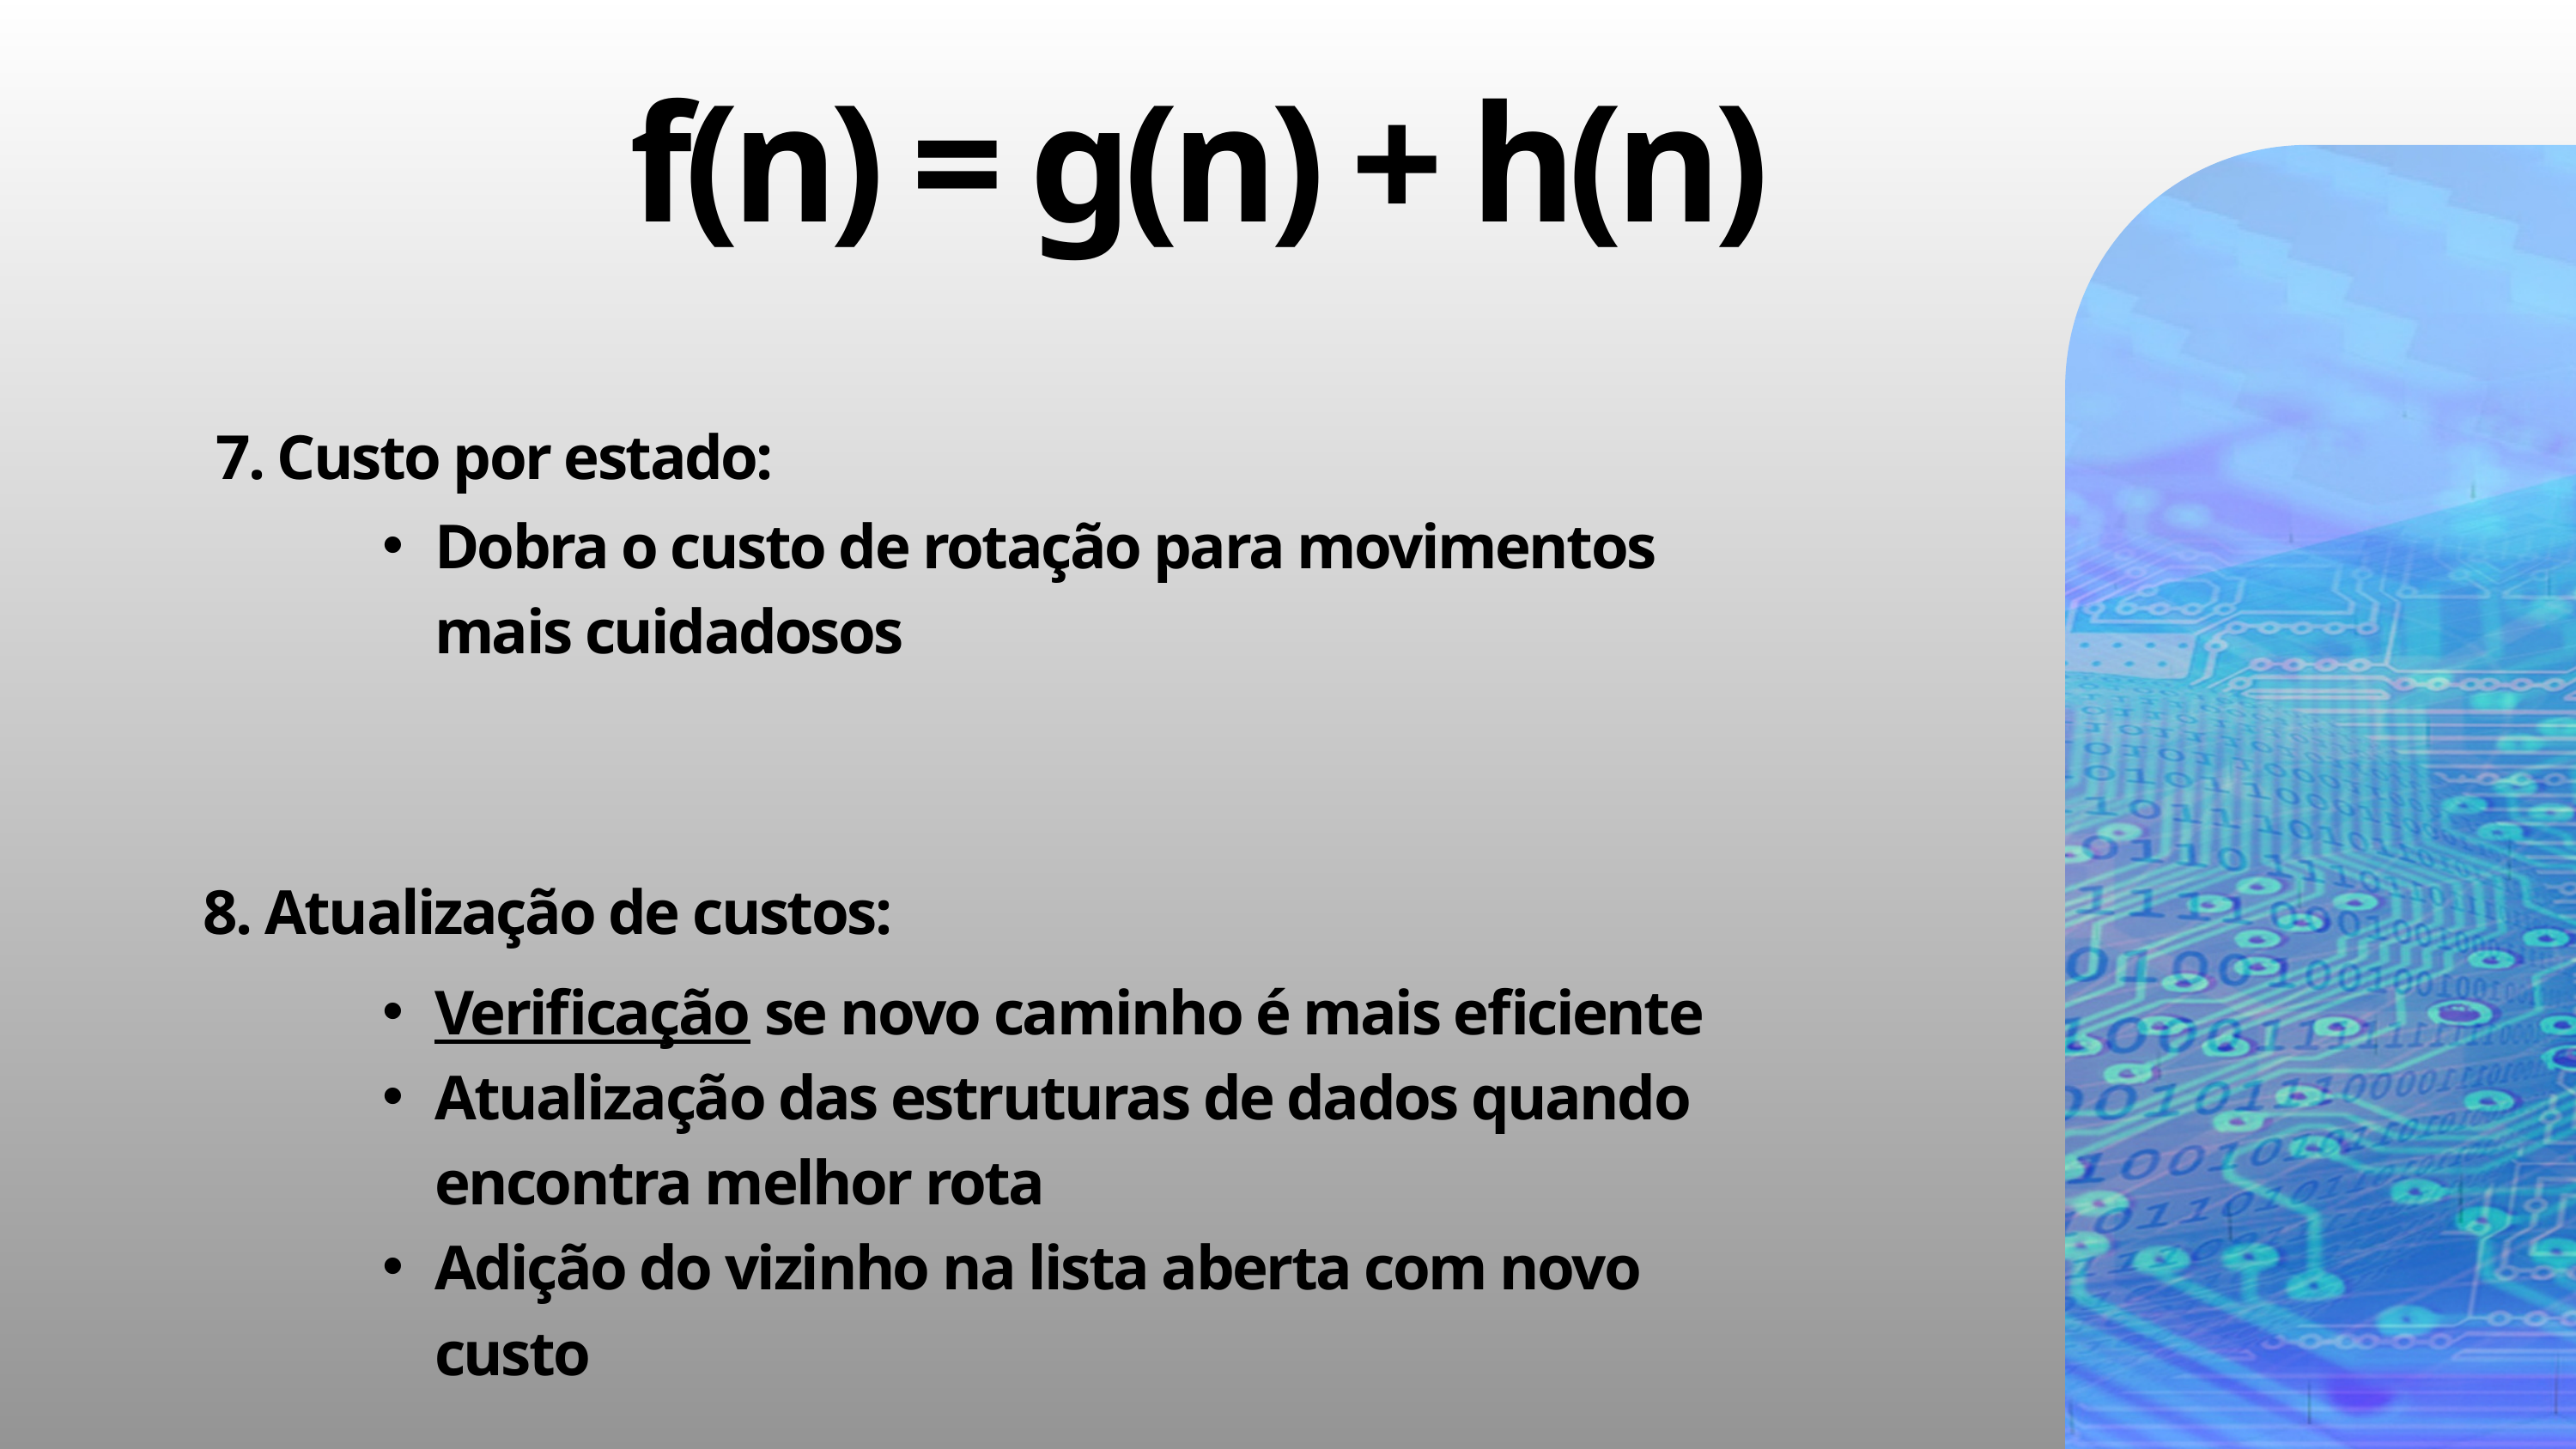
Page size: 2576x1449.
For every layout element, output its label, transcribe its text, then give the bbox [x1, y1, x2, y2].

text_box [2064, 144, 2576, 1449]
text_box 8. Atualização de custos: [203, 809, 1662, 947]
text_box Verificação se novo caminho é mais eficiente Atualização das estruturas de dados quando encontra melhor rota Adição do vizinho na lista aberta com novo custo [331, 961, 1789, 1388]
text_box Dobra o custo de rotação para movimentos mais cuidadosos [331, 495, 1789, 752]
text_box 7. Custo por estado: [144, 354, 1603, 825]
text_box f(n) = g(n) + h(n) [629, 118, 2576, 255]
